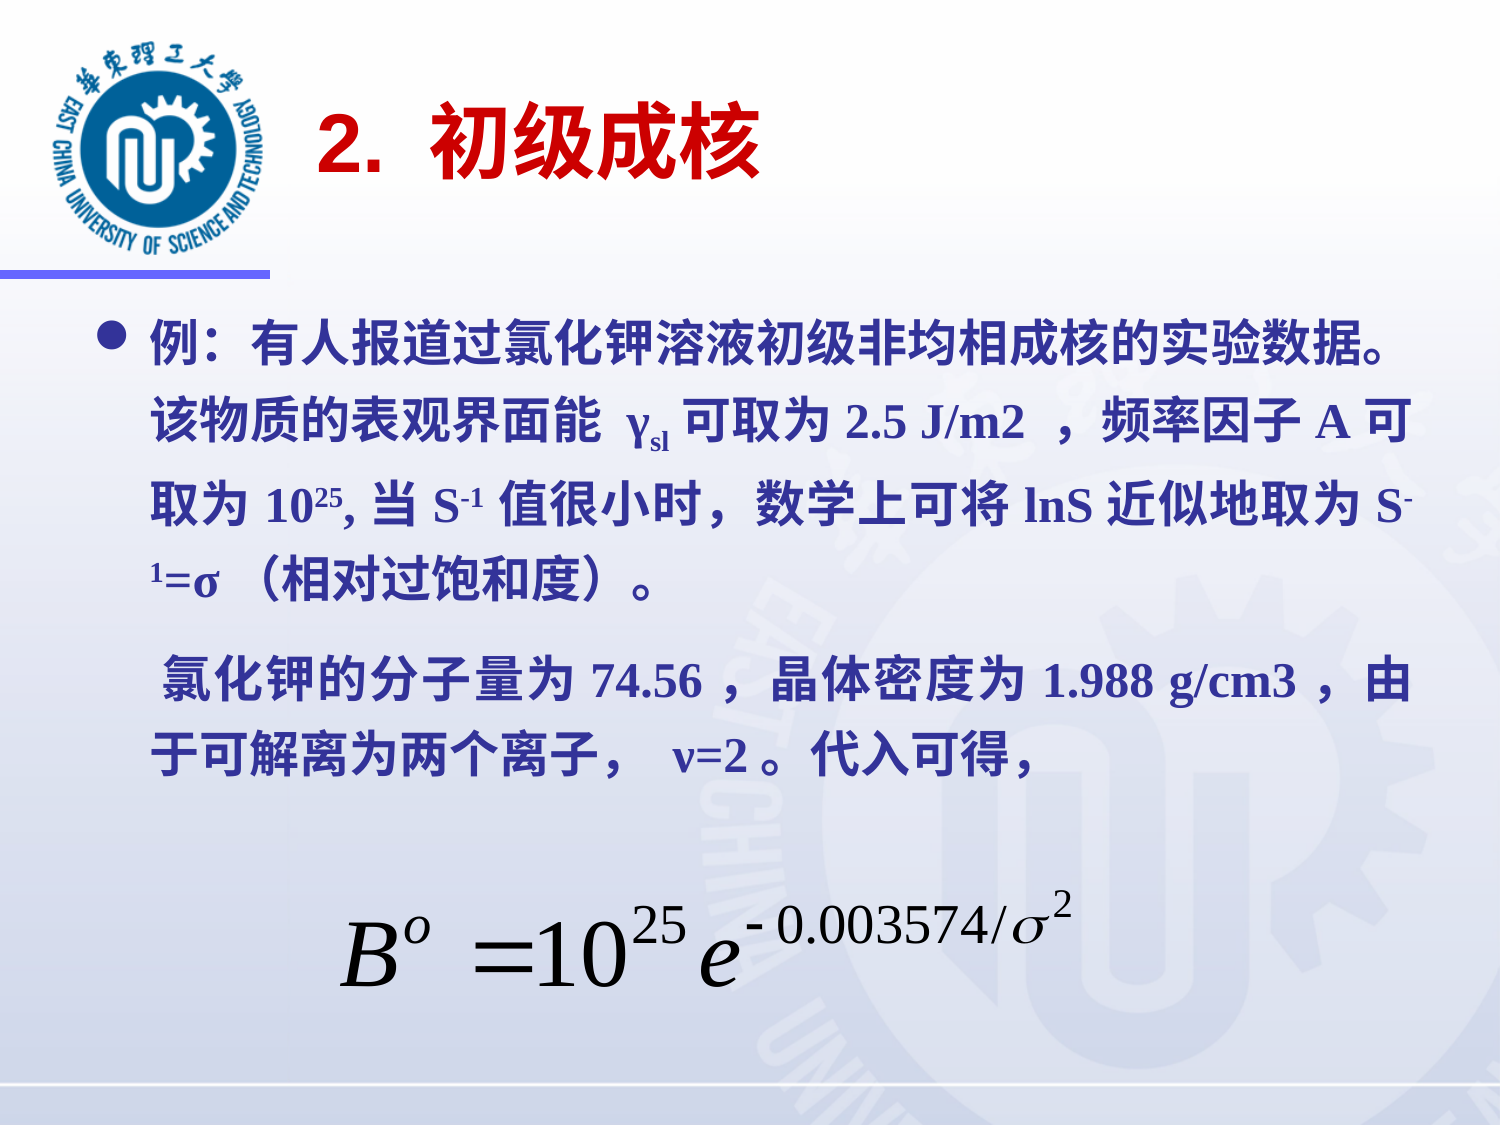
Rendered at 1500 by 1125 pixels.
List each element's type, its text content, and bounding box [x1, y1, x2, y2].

picture [0, 1, 1500, 1125]
title 2. 初级成核 [301, 45, 1425, 233]
list 例：有人报道过氯化钾溶液初级非均相成核的实验数据。该物质的表观界面能 γsl可取为2.5 J/m2 ，频率因子A可取为1025,当S-1值很小时，数学上可将lnS近似地取为S-1=σ（相对过饱和度）。 氯化钾的分子量为74.56，晶体密度为1.988 g/cm3，由于可解离为两个离子， ν=2。代入可得， [78, 289, 1429, 556]
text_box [321, 864, 1098, 1011]
